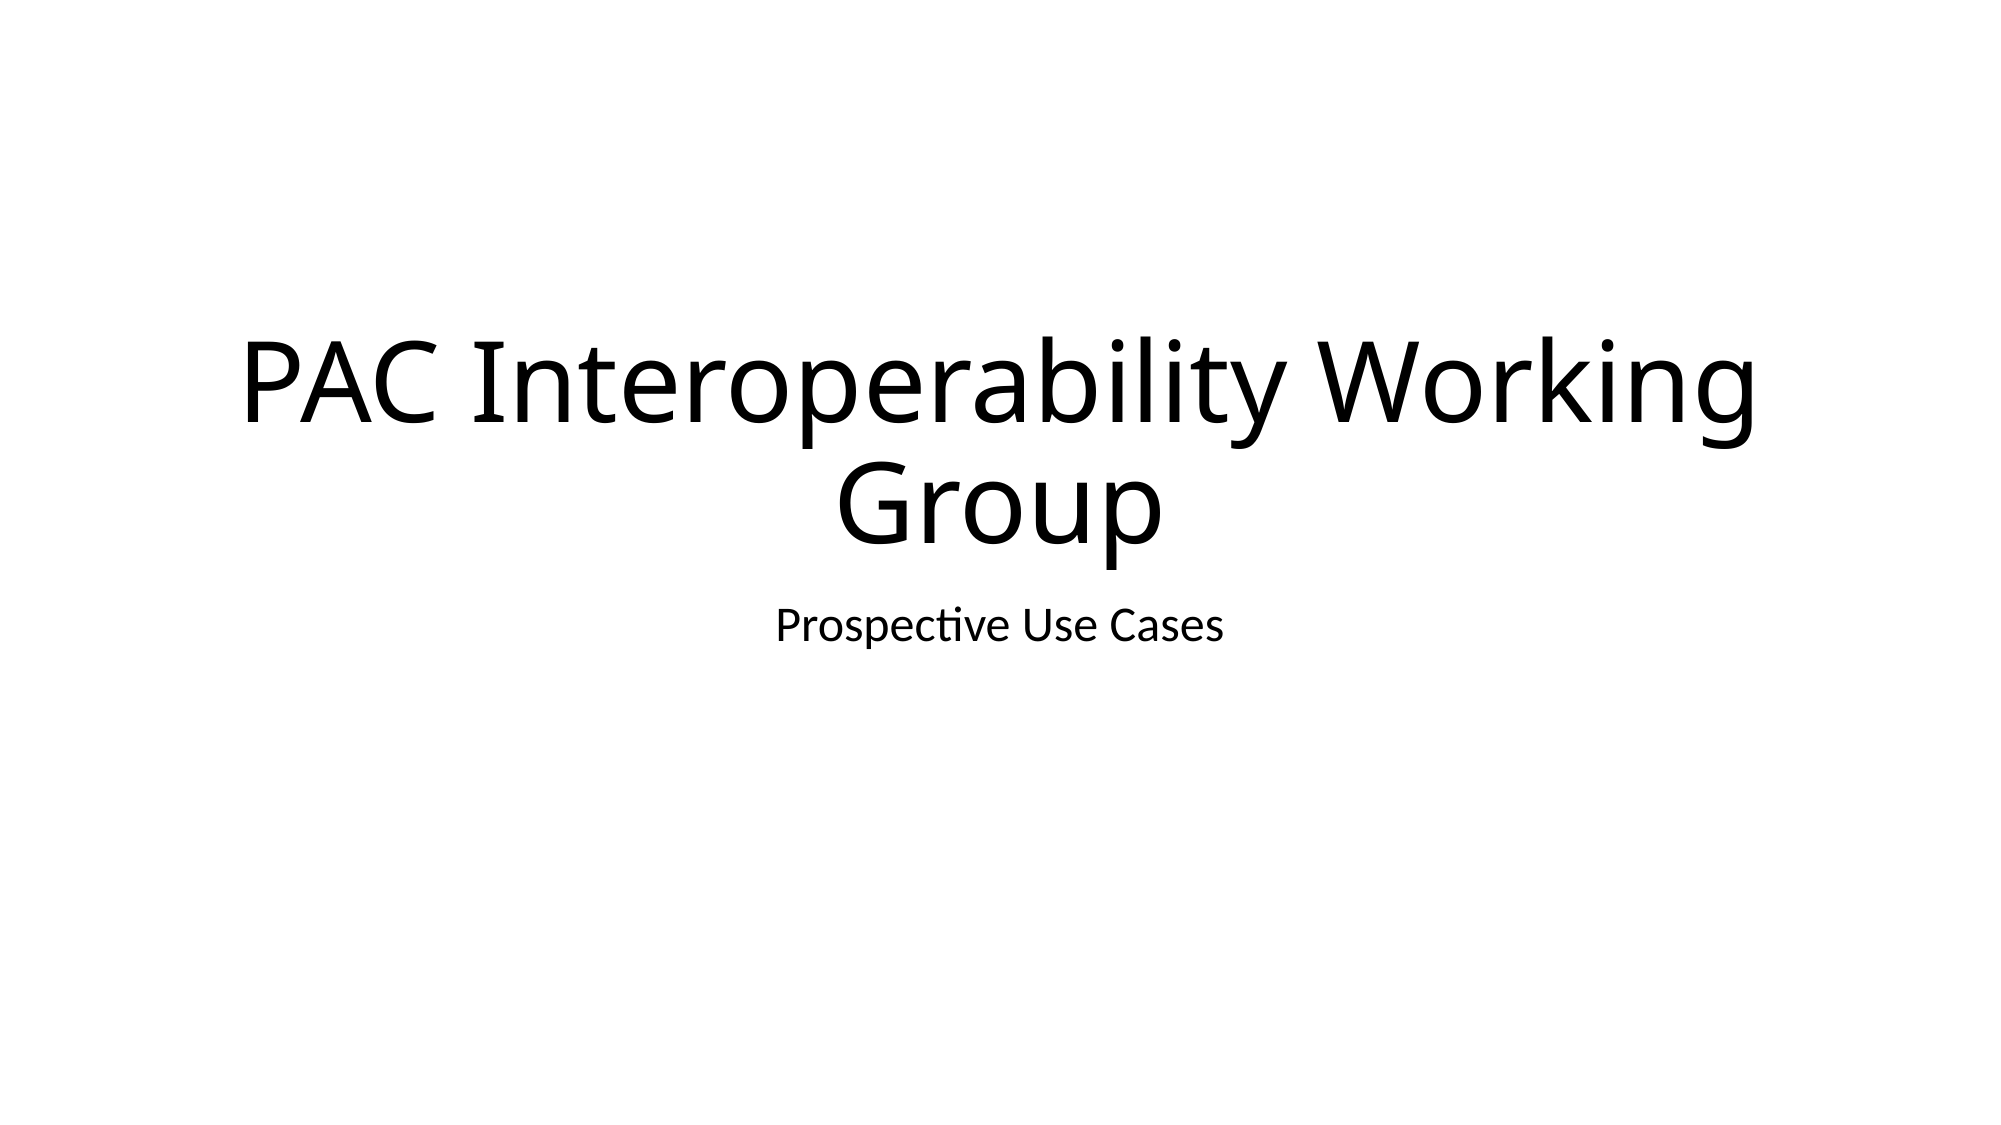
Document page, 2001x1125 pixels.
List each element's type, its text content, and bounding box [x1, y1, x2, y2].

subtitle Prospective Use Cases [249, 590, 1750, 863]
title PAC Interoperability Working Group [172, 184, 1828, 576]
